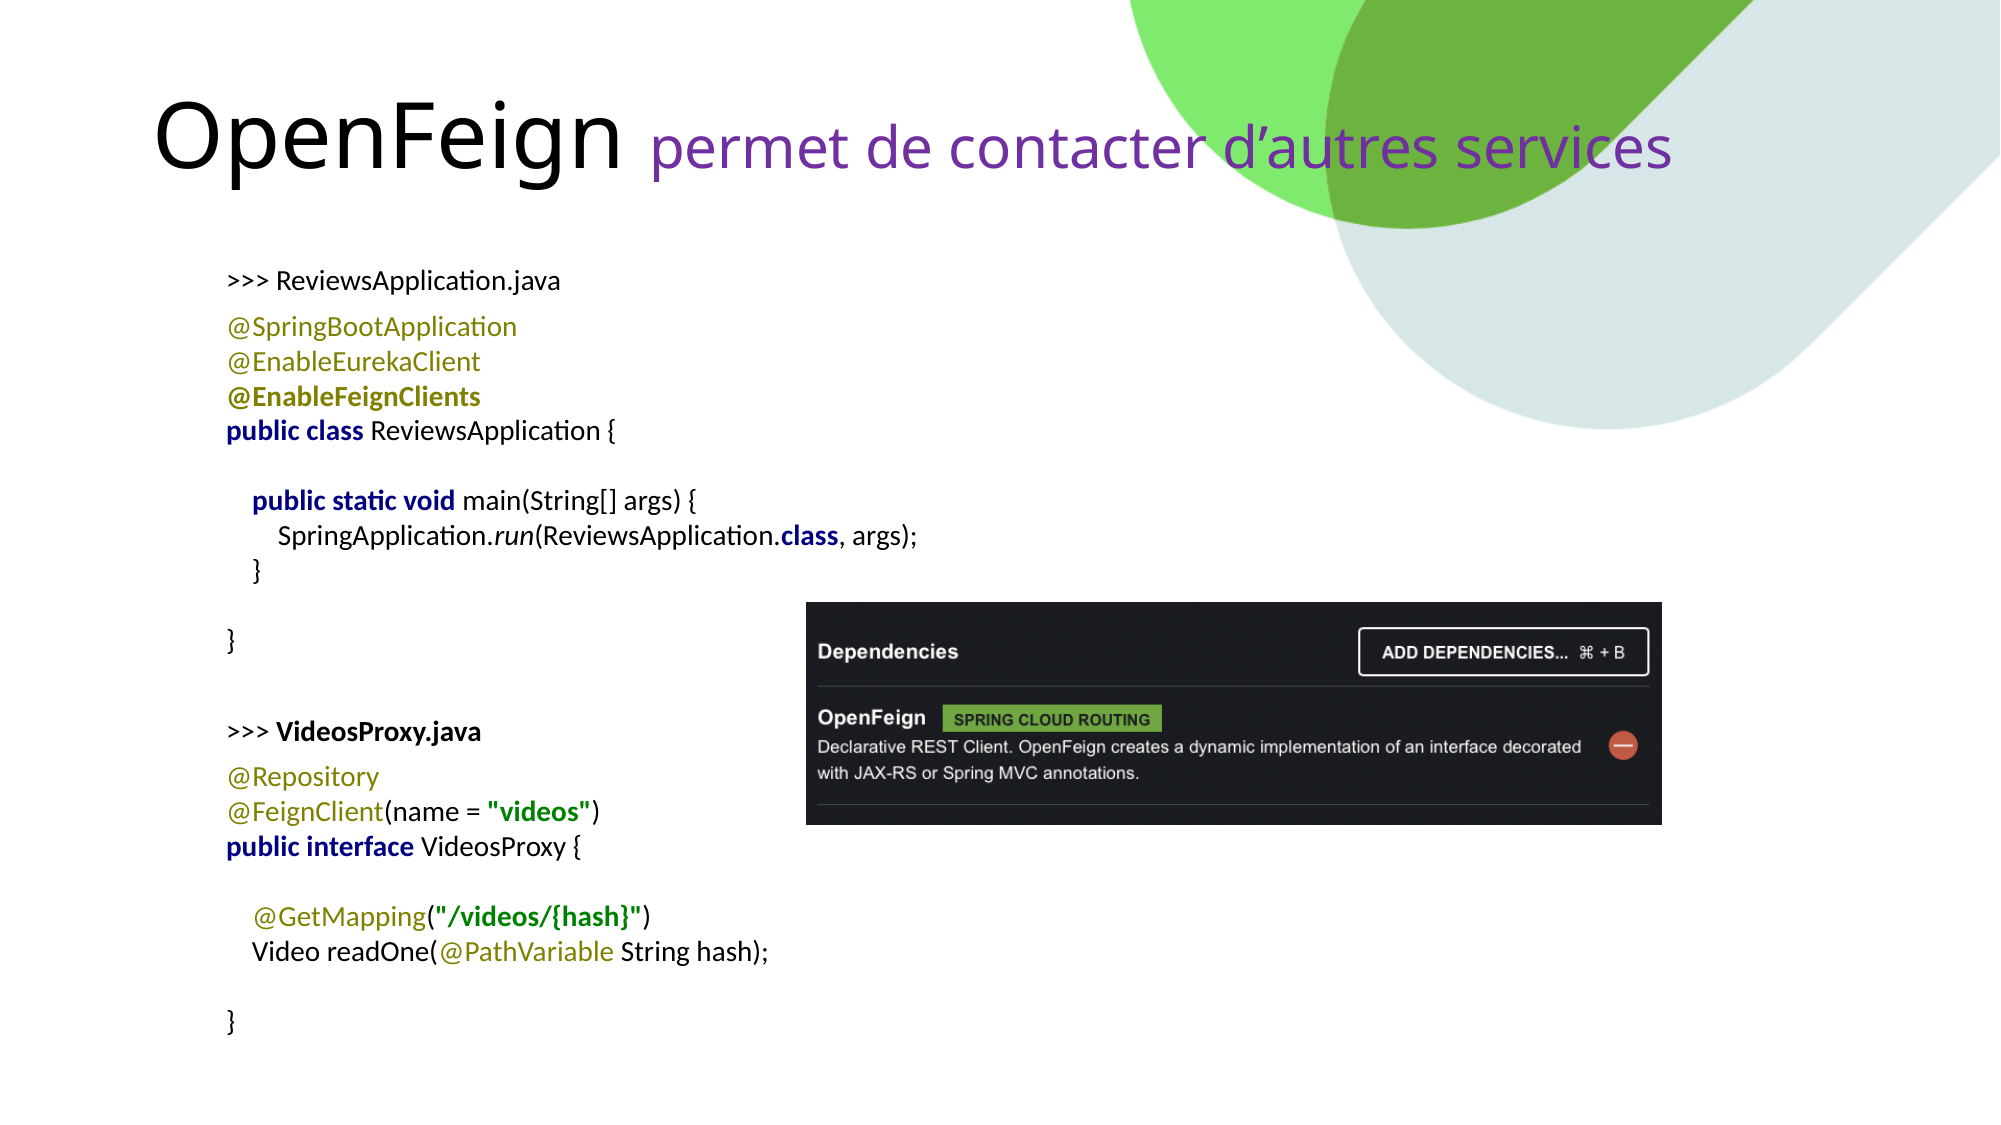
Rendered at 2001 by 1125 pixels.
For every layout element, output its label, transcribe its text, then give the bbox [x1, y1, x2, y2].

picture [806, 602, 1662, 825]
picture [1093, 0, 2000, 497]
title OpenFeign permet de contacter d’autres services [137, 29, 1093, 248]
text_box >>> ReviewsApplication.java @SpringBootApplication @EnableEurekaClient @EnableFeignClients public class ReviewsApplication { public static void main(String[] args) { SpringApplication.run(ReviewsApplication.class, args); } } >>> VideosProxy.java @Repository @FeignClient(name = "videos") public interface VideosProxy { @GetMapping("/videos/{hash}") Video readOne(@PathVariable String hash); } [211, 253, 1335, 1045]
